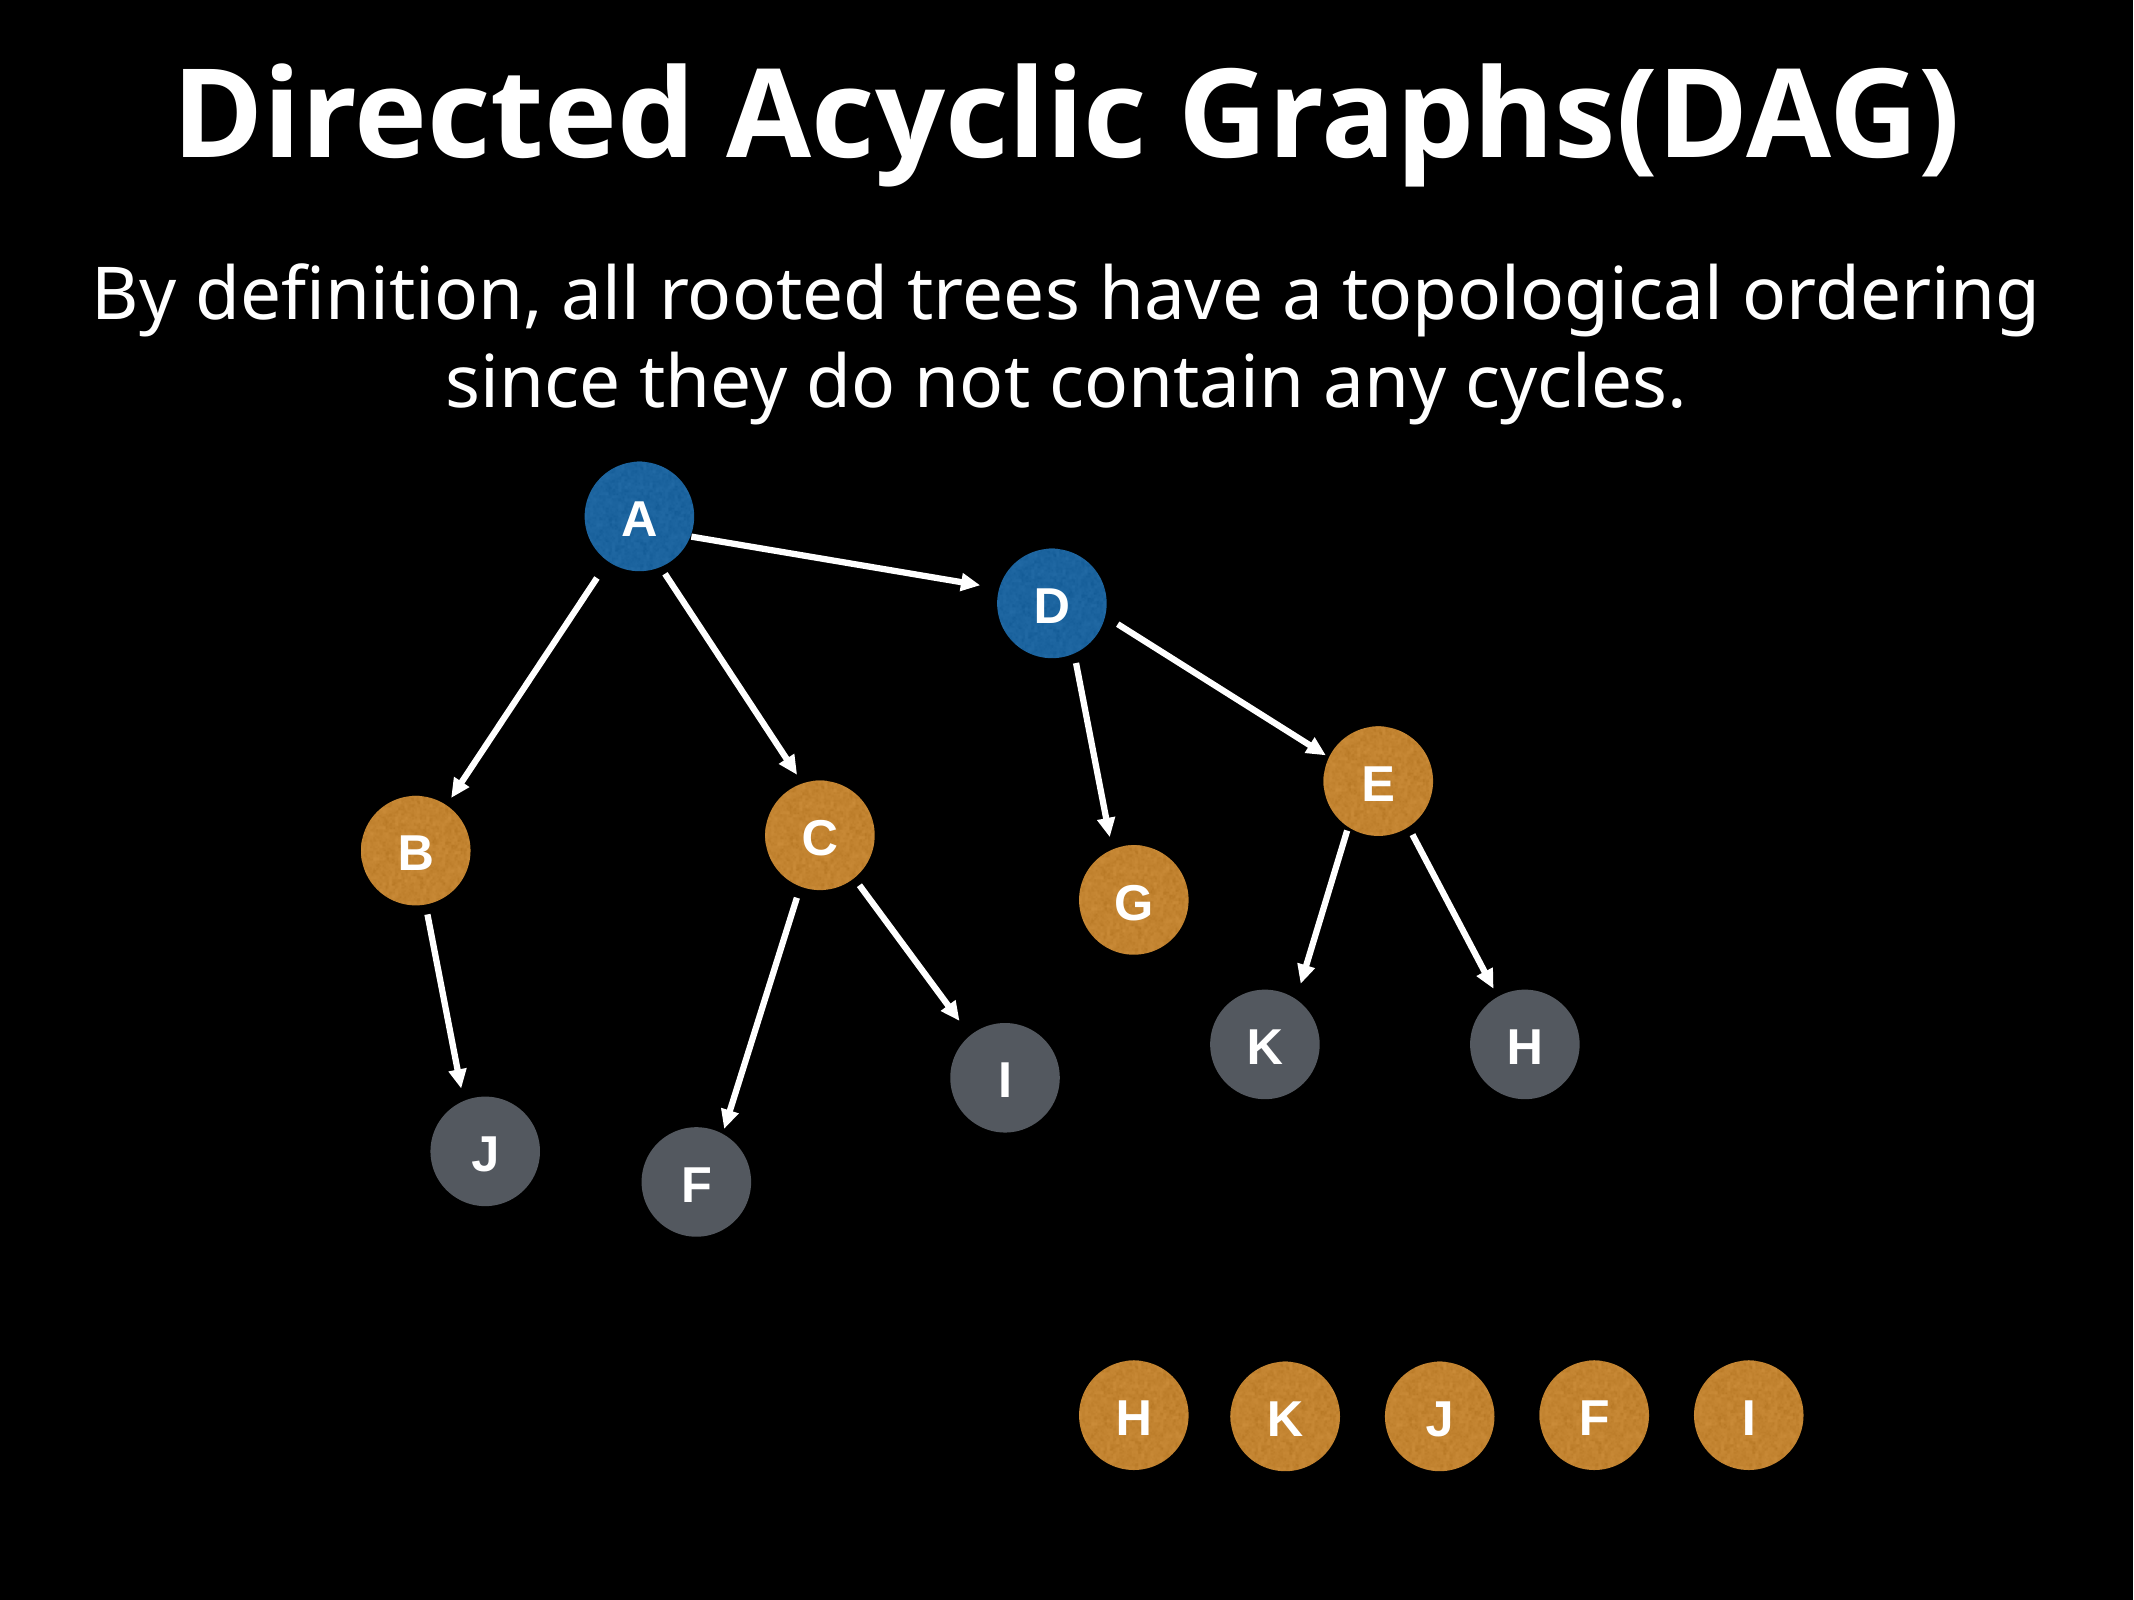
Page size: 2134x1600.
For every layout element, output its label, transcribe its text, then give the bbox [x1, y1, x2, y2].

text_box [1412, 834, 1494, 989]
text_box [722, 897, 797, 1129]
text_box E [1323, 726, 1434, 836]
text_box [1298, 830, 1348, 984]
text_box K [1210, 989, 1320, 1100]
text_box B [361, 795, 471, 906]
text_box C [765, 780, 875, 891]
text_box F [1539, 1360, 1650, 1471]
text_box D [997, 548, 1107, 659]
text_box [859, 885, 960, 1021]
text_box By definition, all rooted trees have a topological ordering since they do not contain any cycles. [32, 238, 2101, 430]
text_box [451, 577, 598, 798]
text_box A [584, 461, 695, 572]
text_box J [1384, 1361, 1495, 1472]
text_box I [1693, 1360, 1804, 1471]
text_box [1075, 662, 1114, 837]
text_box [427, 914, 465, 1089]
text_box G [1079, 845, 1189, 955]
text_box K [1230, 1361, 1341, 1472]
text_box H [1079, 1360, 1189, 1471]
text_box I [950, 1023, 1060, 1133]
text_box [1117, 624, 1326, 756]
text_box H [1470, 989, 1580, 1100]
text_box [691, 536, 980, 590]
text_box F [641, 1127, 752, 1237]
title Directed Acyclic Graphs(DAG) [12, 15, 2122, 202]
text_box [664, 573, 797, 775]
text_box J [430, 1096, 541, 1207]
